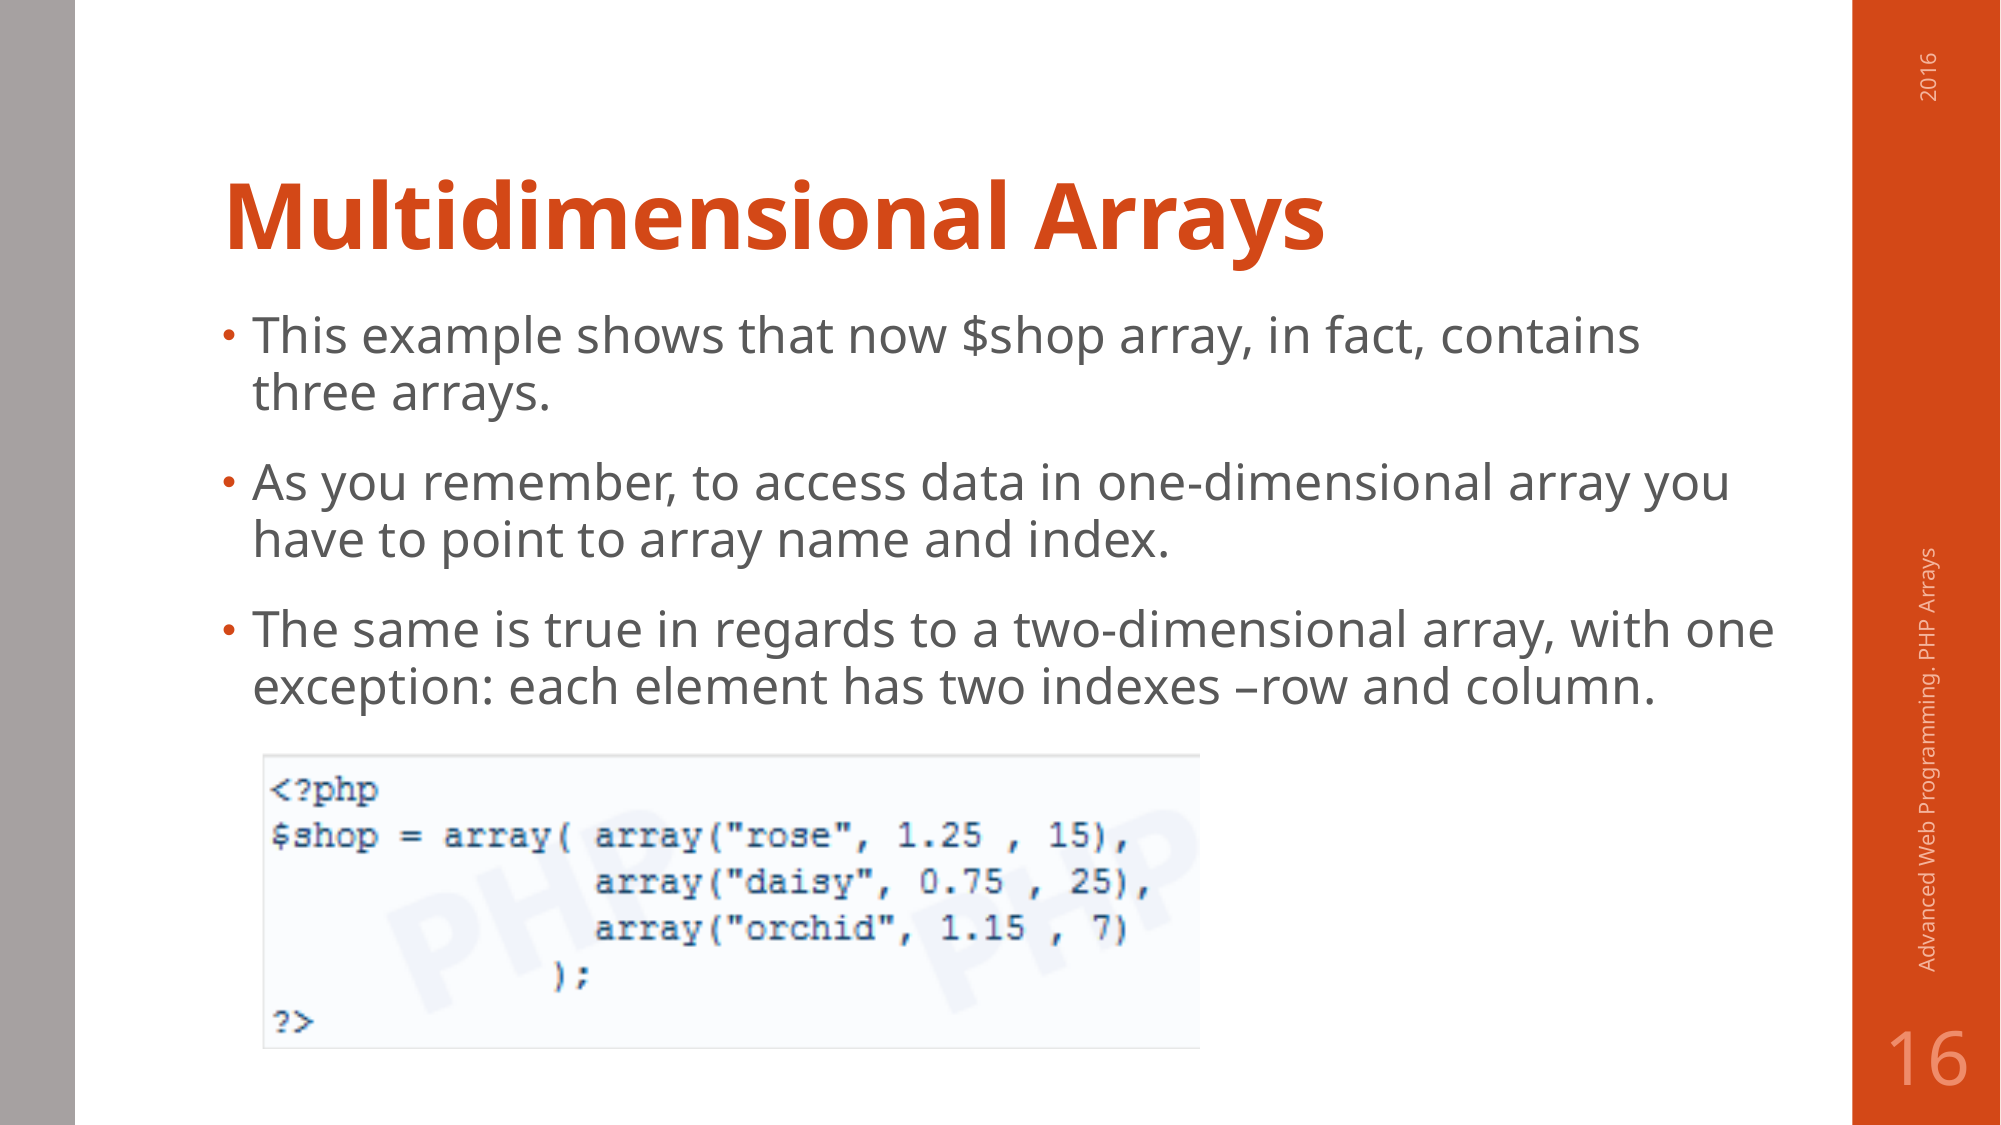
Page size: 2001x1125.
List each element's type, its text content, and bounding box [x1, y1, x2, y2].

slide_number 2016 [1897, 37, 1958, 351]
picture [262, 749, 1201, 1049]
footer Advanced Web Programming. PHP Arrays [1897, 400, 1958, 988]
title Multidimensional Arrays [206, 48, 1797, 278]
list This example shows that now $shop array, in fact, contains three arrays. As you remember, to access data in one-dimensional array you have to point to array name and index. The same is true in regards to a two-dimensional array, with one exception: each element has two indexes –row and column. [206, 299, 1797, 1014]
slide_number 16 [1852, 1012, 2000, 1110]
